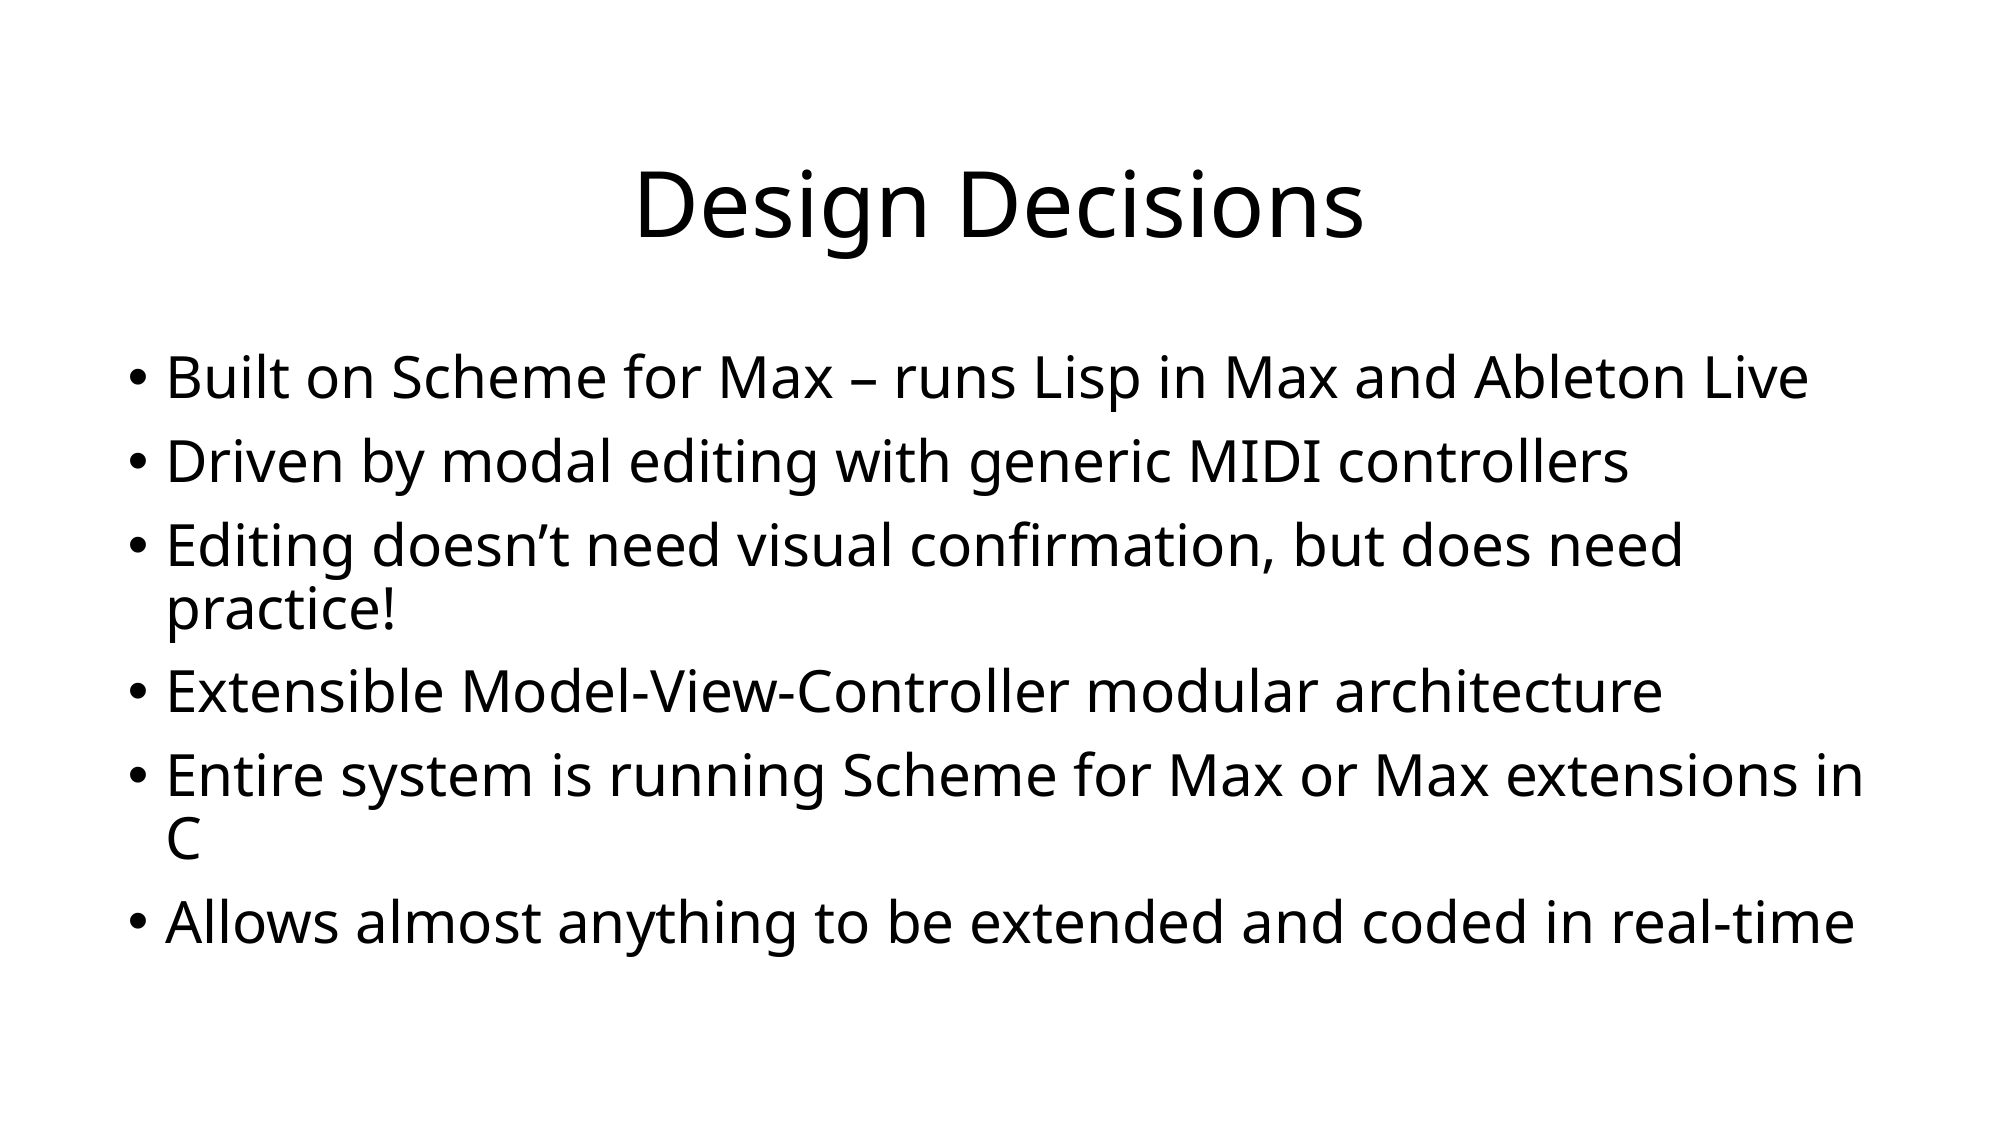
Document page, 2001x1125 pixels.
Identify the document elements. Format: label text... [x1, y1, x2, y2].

title Design Decisions [137, 111, 1863, 304]
list Built on Scheme for Max – runs Lisp in Max and Ableton Live Driven by modal editing with generic MIDI controllers Editing doesn’t need visual confirmation, but does need practice! Extensible Model-View-Controller modular architecture Entire system is running Scheme for Max or Max extensions in C Allows almost anything to be extended and coded in real-time [112, 341, 1933, 1014]
